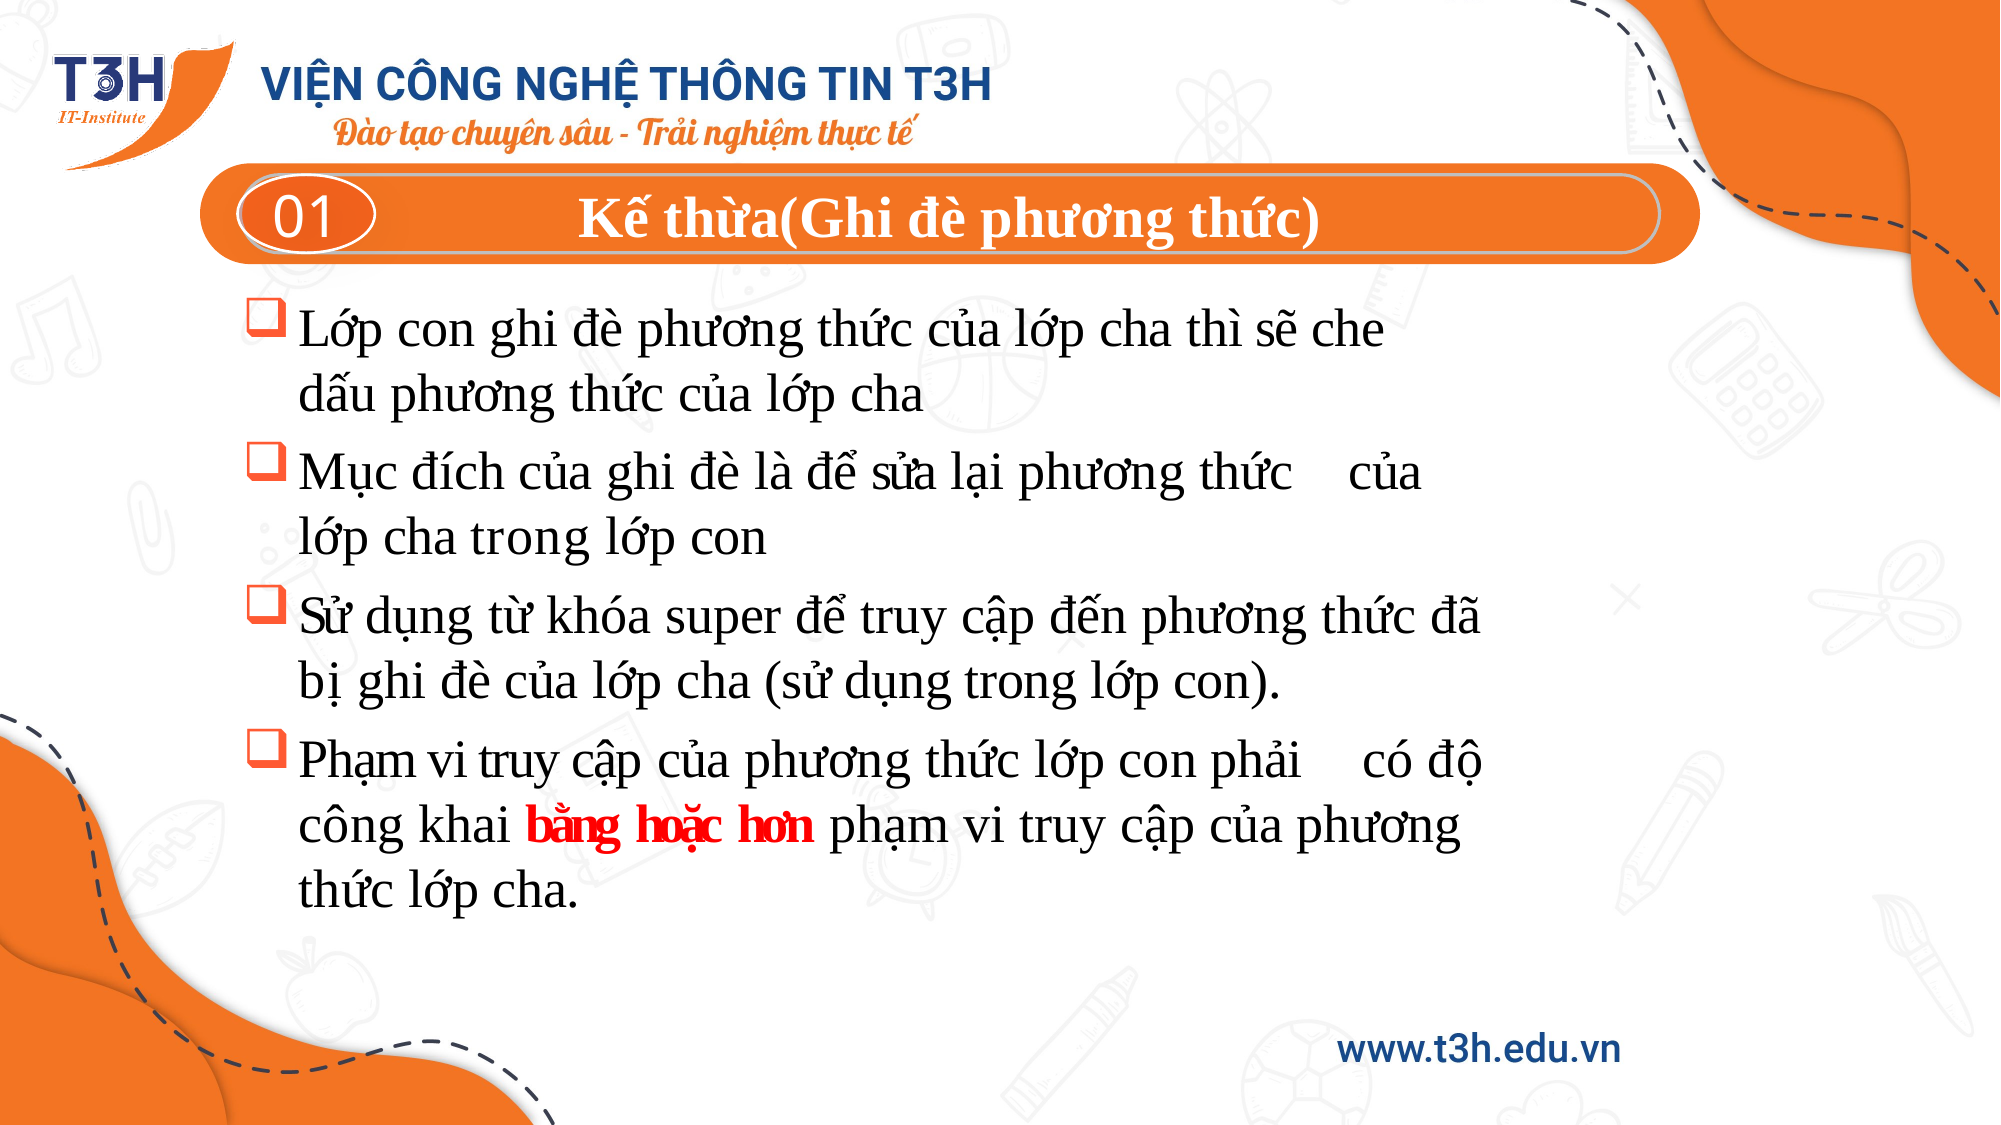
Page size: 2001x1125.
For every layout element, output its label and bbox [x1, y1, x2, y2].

text_box [199, 163, 1700, 265]
picture [0, 0, 2000, 1125]
text_box [0, 174, 375, 405]
